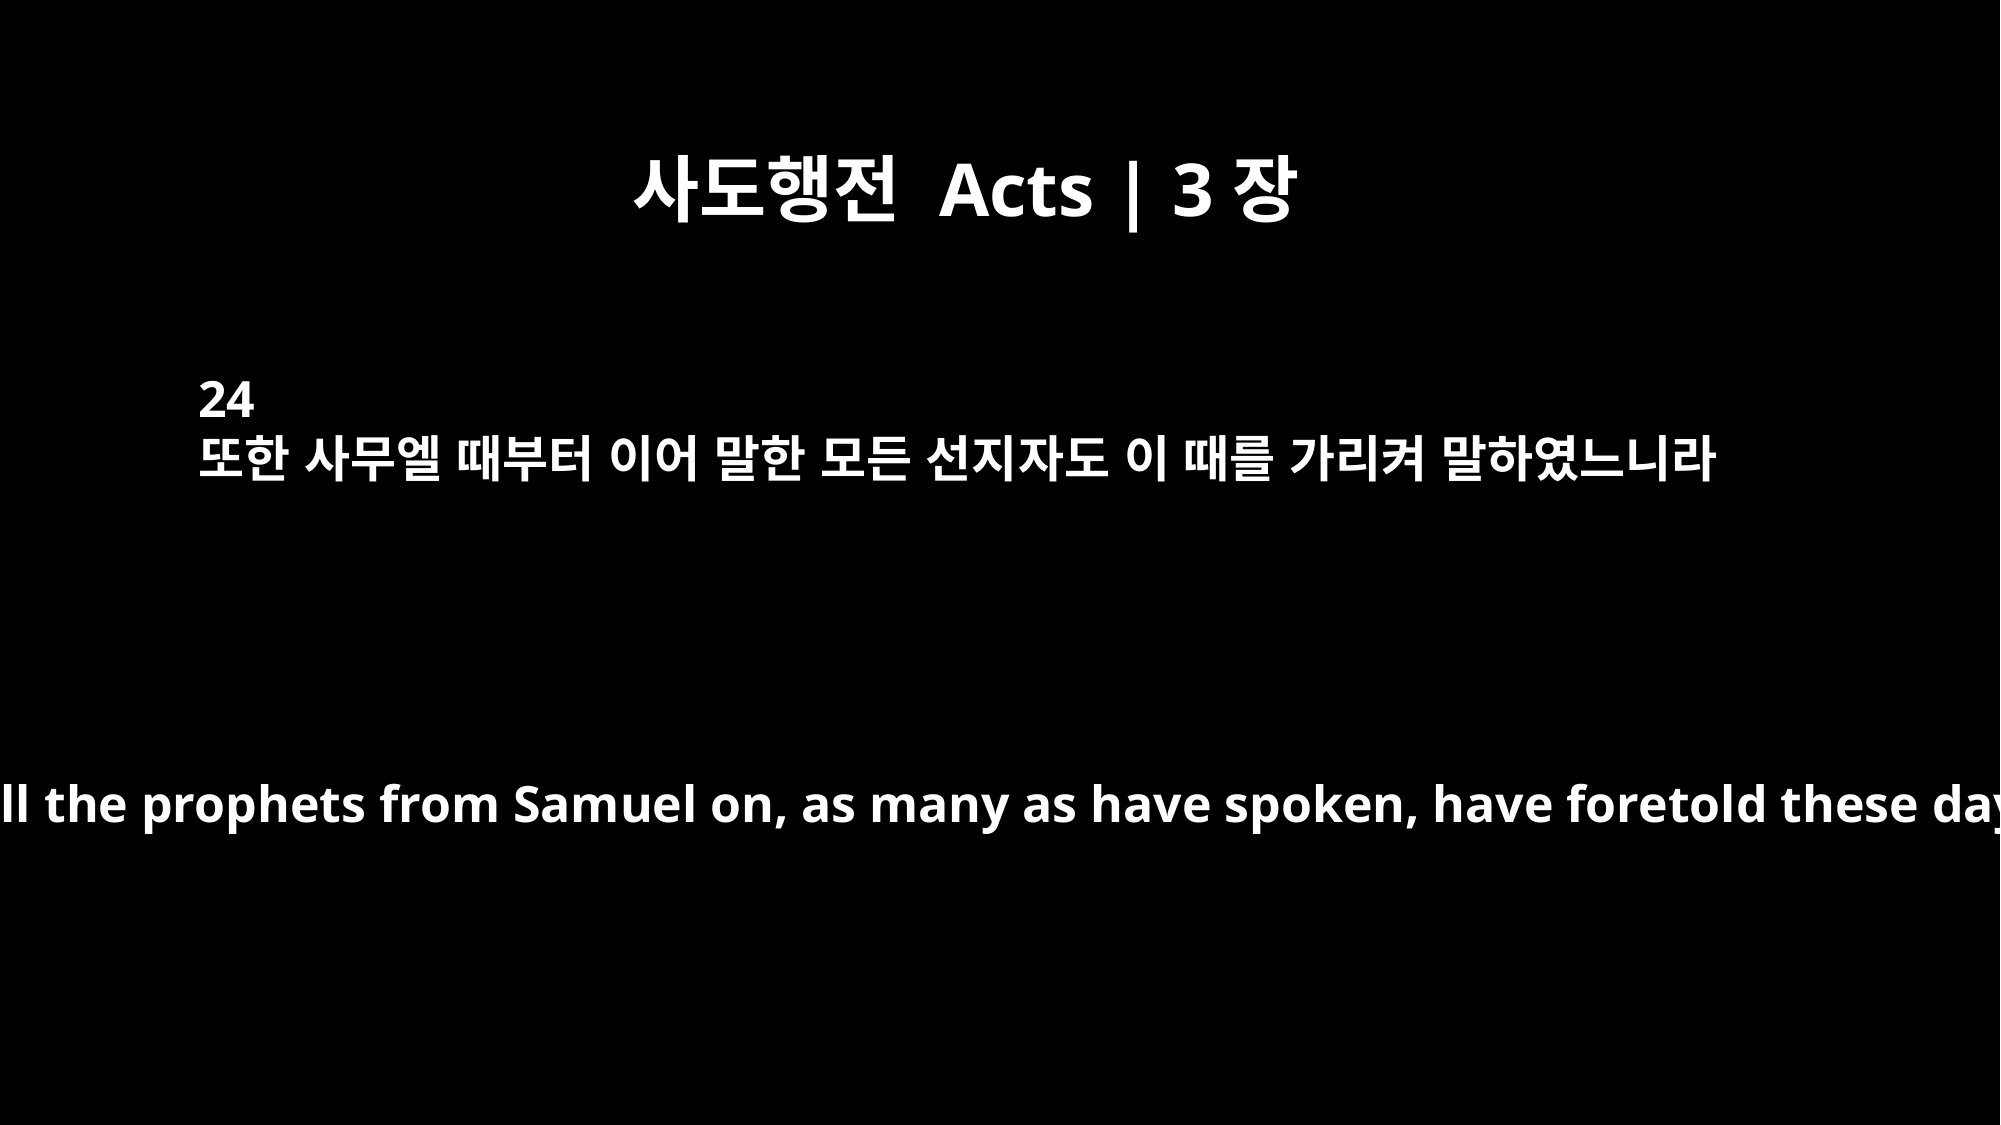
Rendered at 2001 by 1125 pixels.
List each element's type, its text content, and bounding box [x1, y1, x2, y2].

text_box 사도행전 Acts | 3장 [617, 136, 1315, 239]
text_box "Indeed, all the prophets from Samuel on, as many as have spoken, have foretold these days. [0, 764, 2000, 840]
text_box 24 또한 사무엘 때부터 이어 말한 모든 선지자도 이 때를 가리켜 말하였느니라 [183, 359, 1734, 495]
